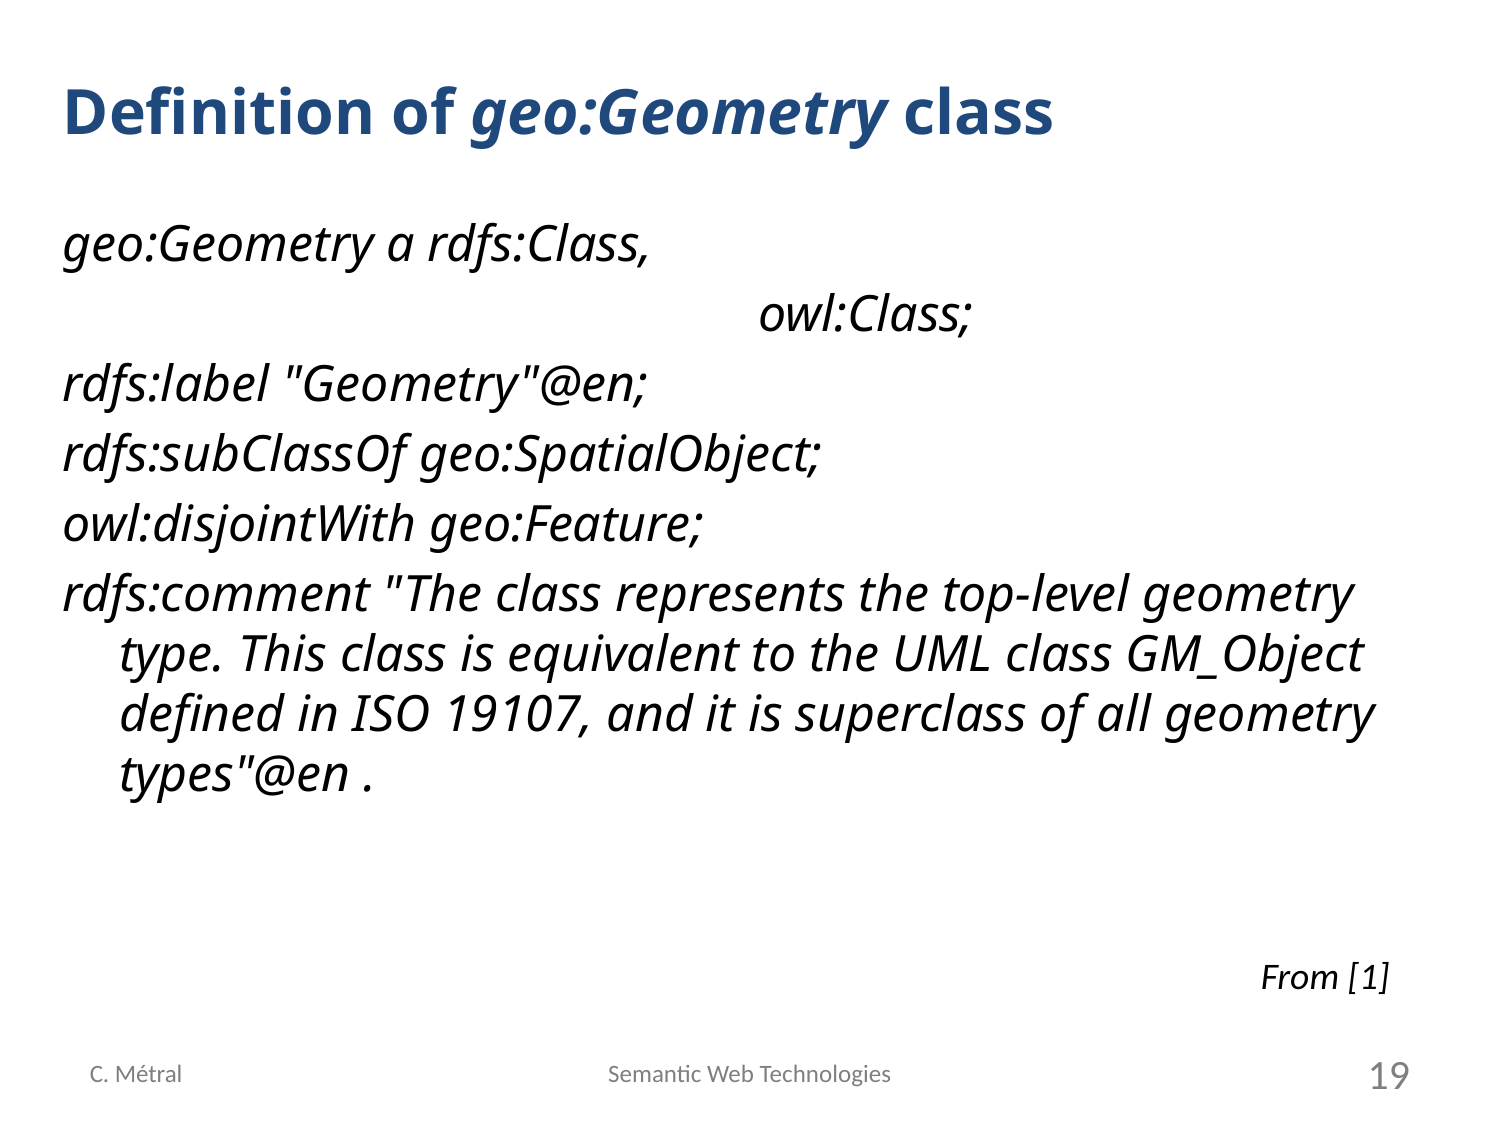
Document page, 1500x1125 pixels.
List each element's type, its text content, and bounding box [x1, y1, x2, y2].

text_box 19 [1074, 1042, 1425, 1103]
list geo:Geometry a rdfs:Class, owl:Class; rdfs:label "Geometry"@en; rdfs:subClassOf geo:SpatialObject; owl:disjointWith geo:Feature; rdfs:comment "The class represents the top-level geometry type. This class is equivalent to the UML class GM_Object defined in ISO 19107, and it is superclass of all geometry types"@en . [47, 203, 1426, 945]
title Definition of geo:Geometry class [47, 44, 1447, 175]
text_box C. Métral [75, 1042, 425, 1103]
text_box Semantic Web Technologies [512, 1042, 988, 1103]
text_box From [1] [1246, 945, 1425, 1005]
